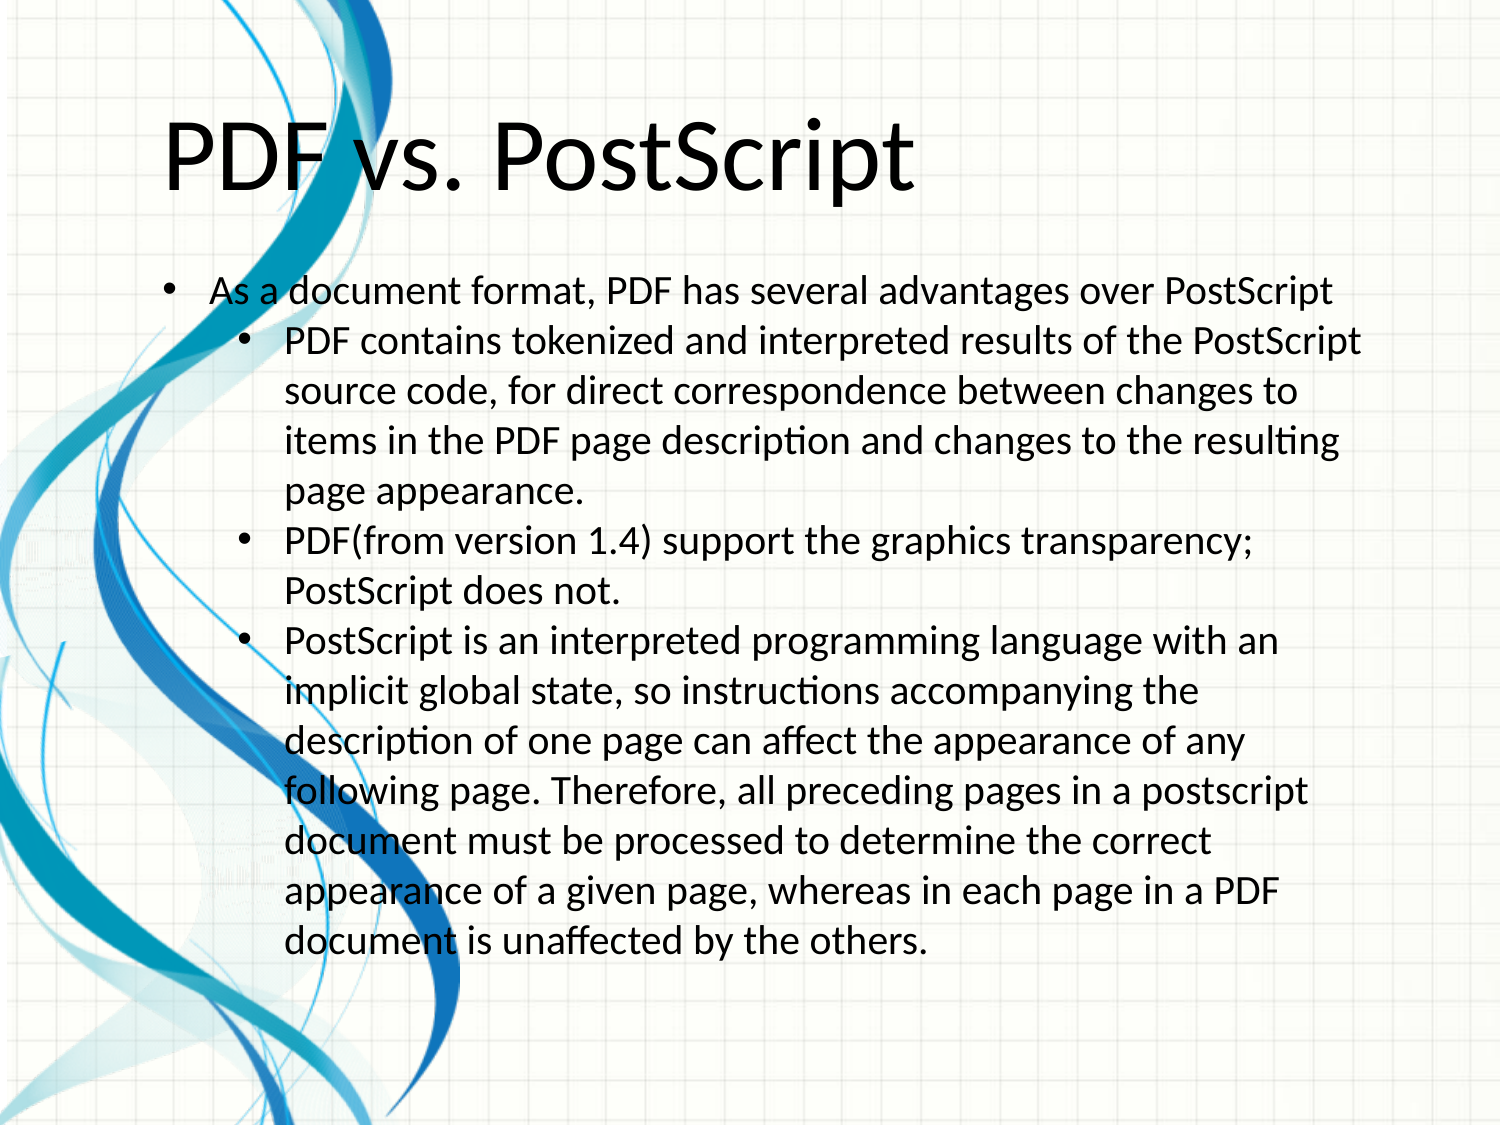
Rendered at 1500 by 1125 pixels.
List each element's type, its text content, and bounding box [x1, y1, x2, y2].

picture [0, 0, 1500, 1125]
text_box As a document format, PDF has several advantages over PostScript PDF contains tokenized and interpreted results of the PostScript source code, for direct correspondence between changes to items in the PDF page description and changes to the resulting page appearance. PDF(from version 1.4) support the graphics transparency; PostScript does not. PostScript is an interpreted programming language with an implicit global state, so instructions accompanying the description of one page can affect the appearance of any following page. Therefore, all preceding pages in a postscript document must be processed to determine the correct appearance of a given page, whereas in each page in a PDF document is unaffected by the others. [468, 255, 1388, 971]
text_box PDF vs. PostScript [468, 78, 1365, 220]
